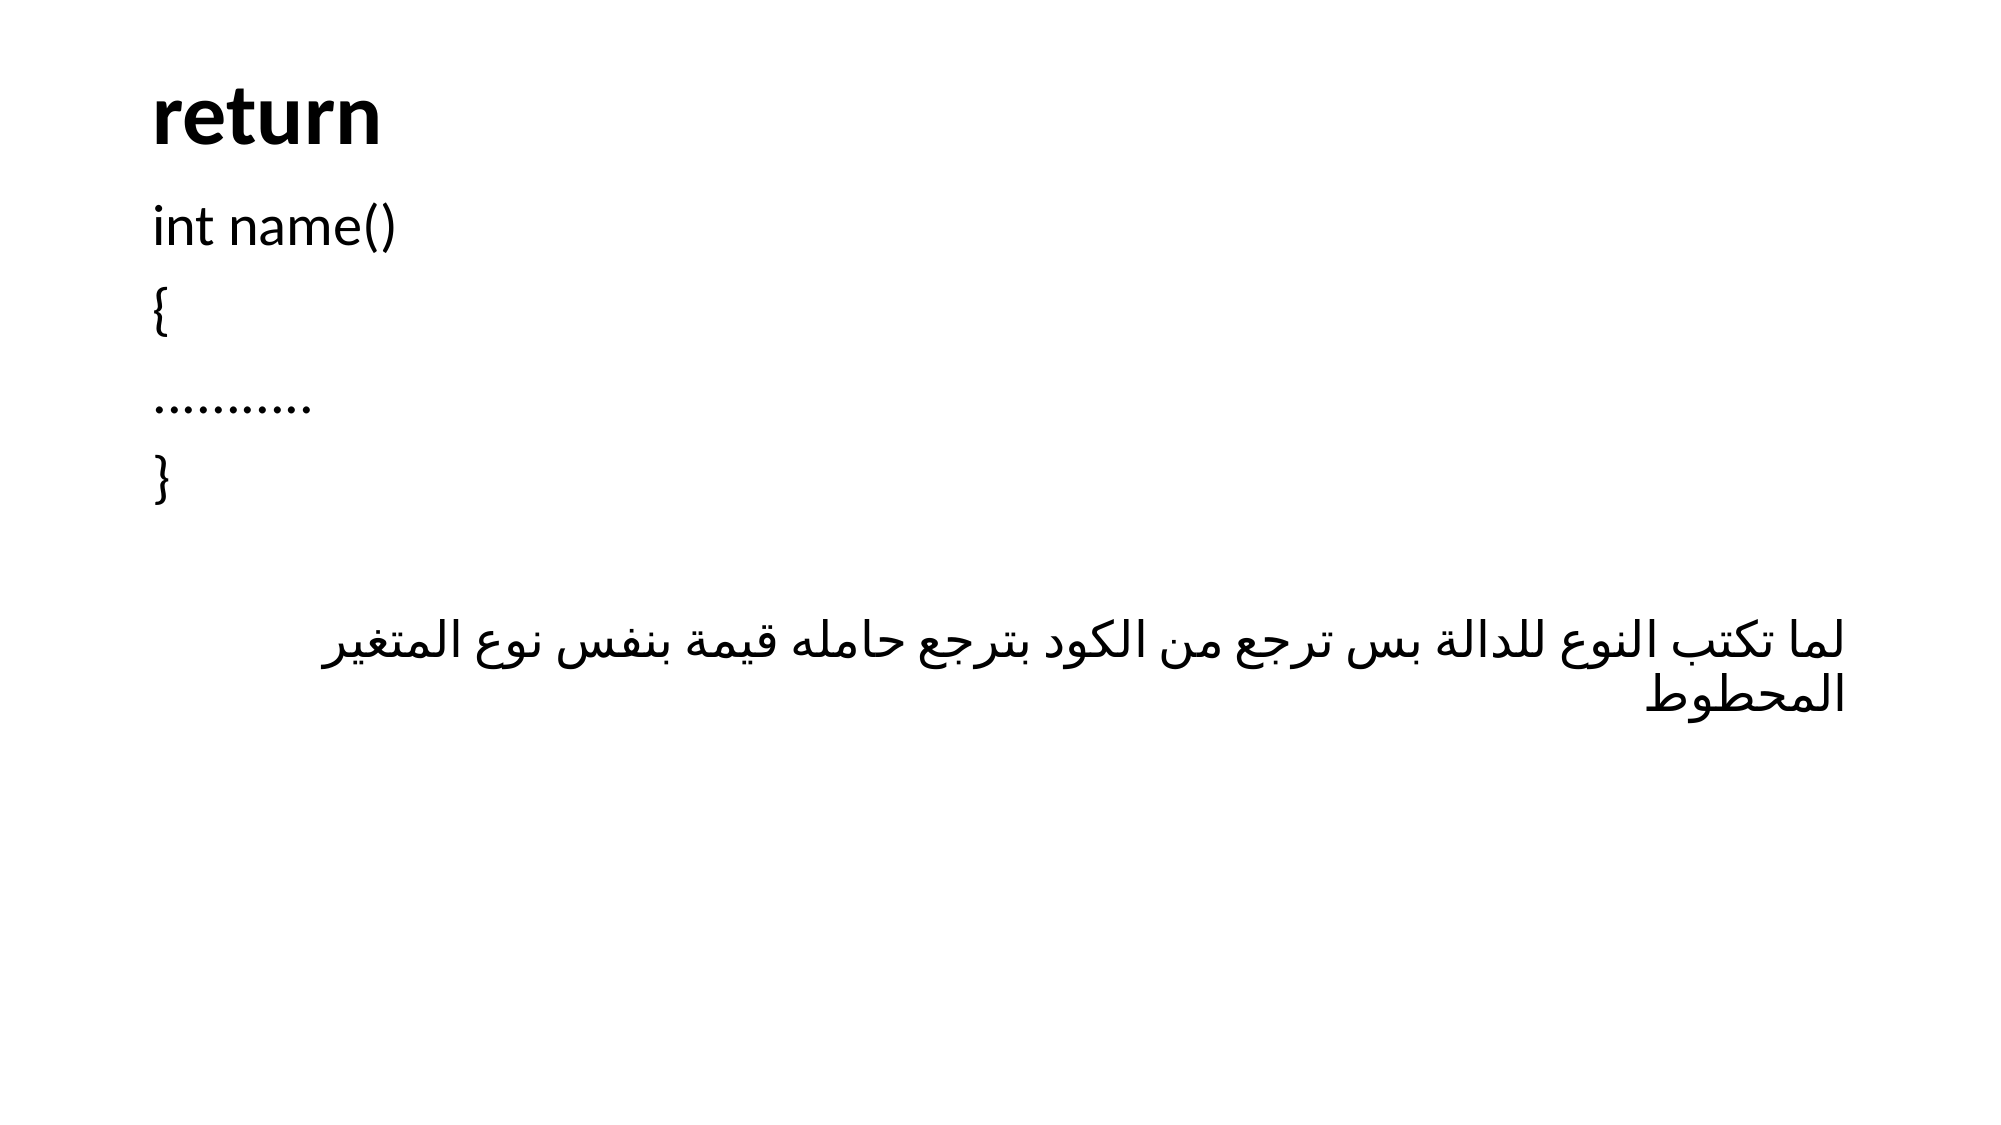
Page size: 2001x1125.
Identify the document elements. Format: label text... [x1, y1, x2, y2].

title return [137, 59, 1863, 187]
list int name() { ........... } لما تكتب النوع للدالة بس ترجع من الكود بترجع حامله قيمة بنفس نوع المتغير المحطوط [137, 187, 1863, 902]
